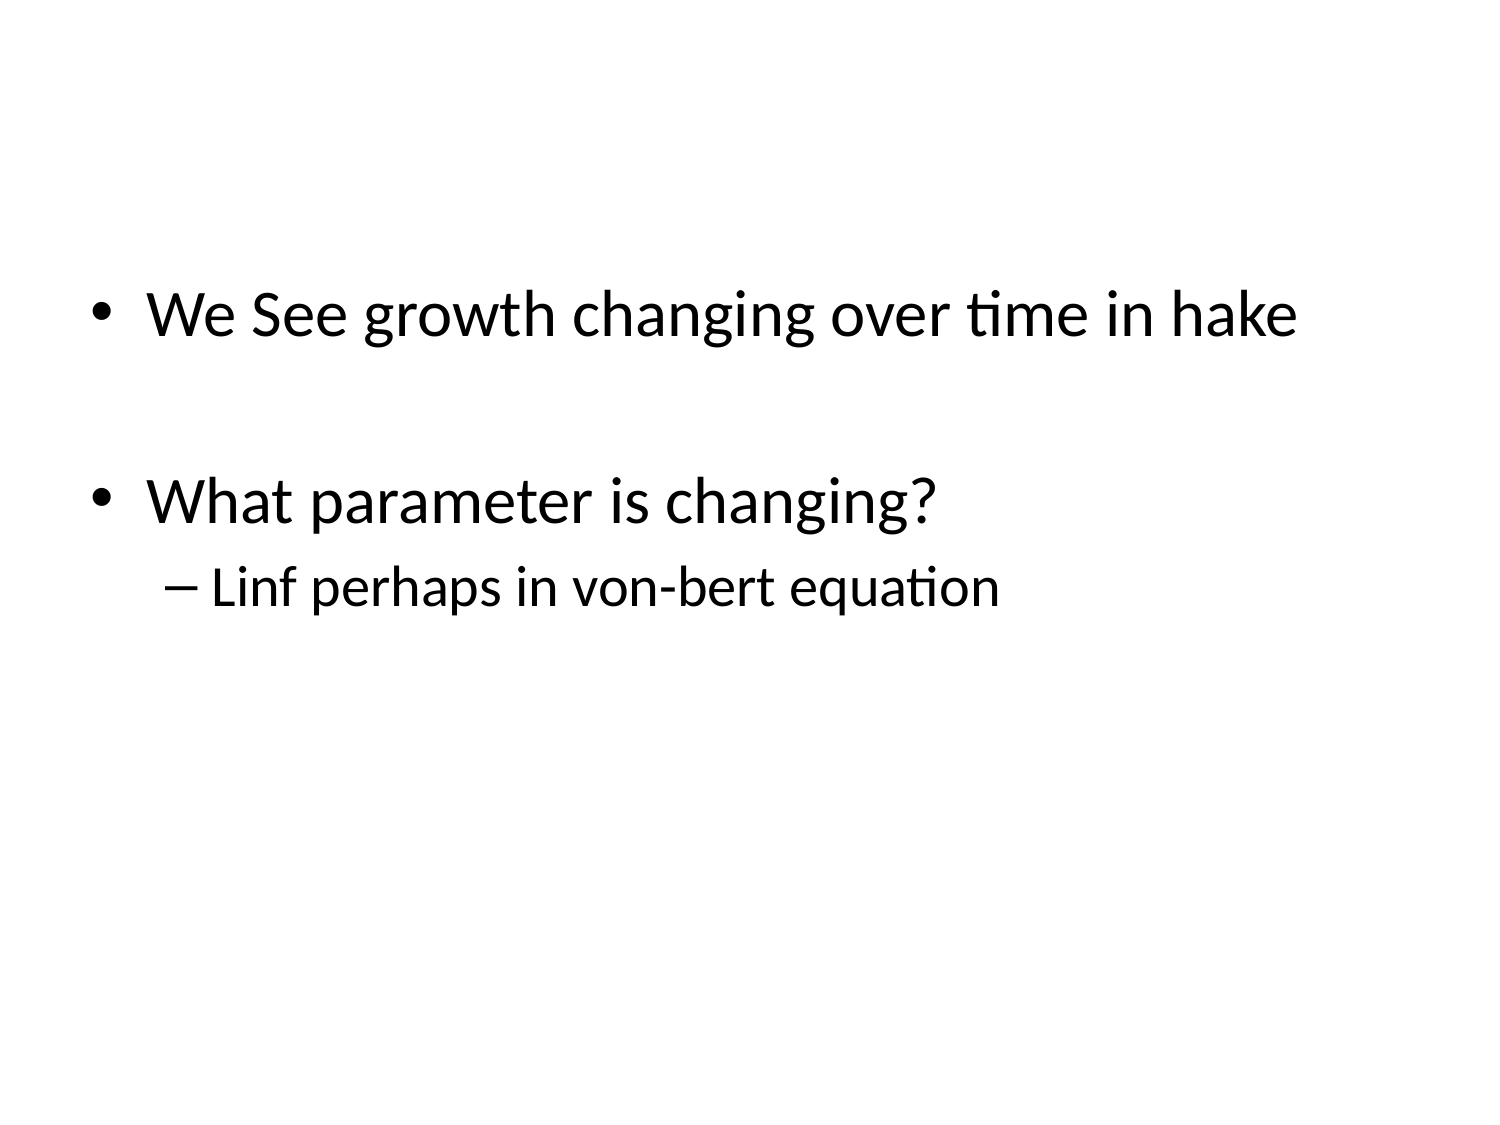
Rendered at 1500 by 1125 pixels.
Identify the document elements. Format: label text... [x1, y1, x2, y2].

list We See growth changing over time in hake What parameter is changing? Linf perhaps in von-bert equation [75, 262, 1425, 1005]
